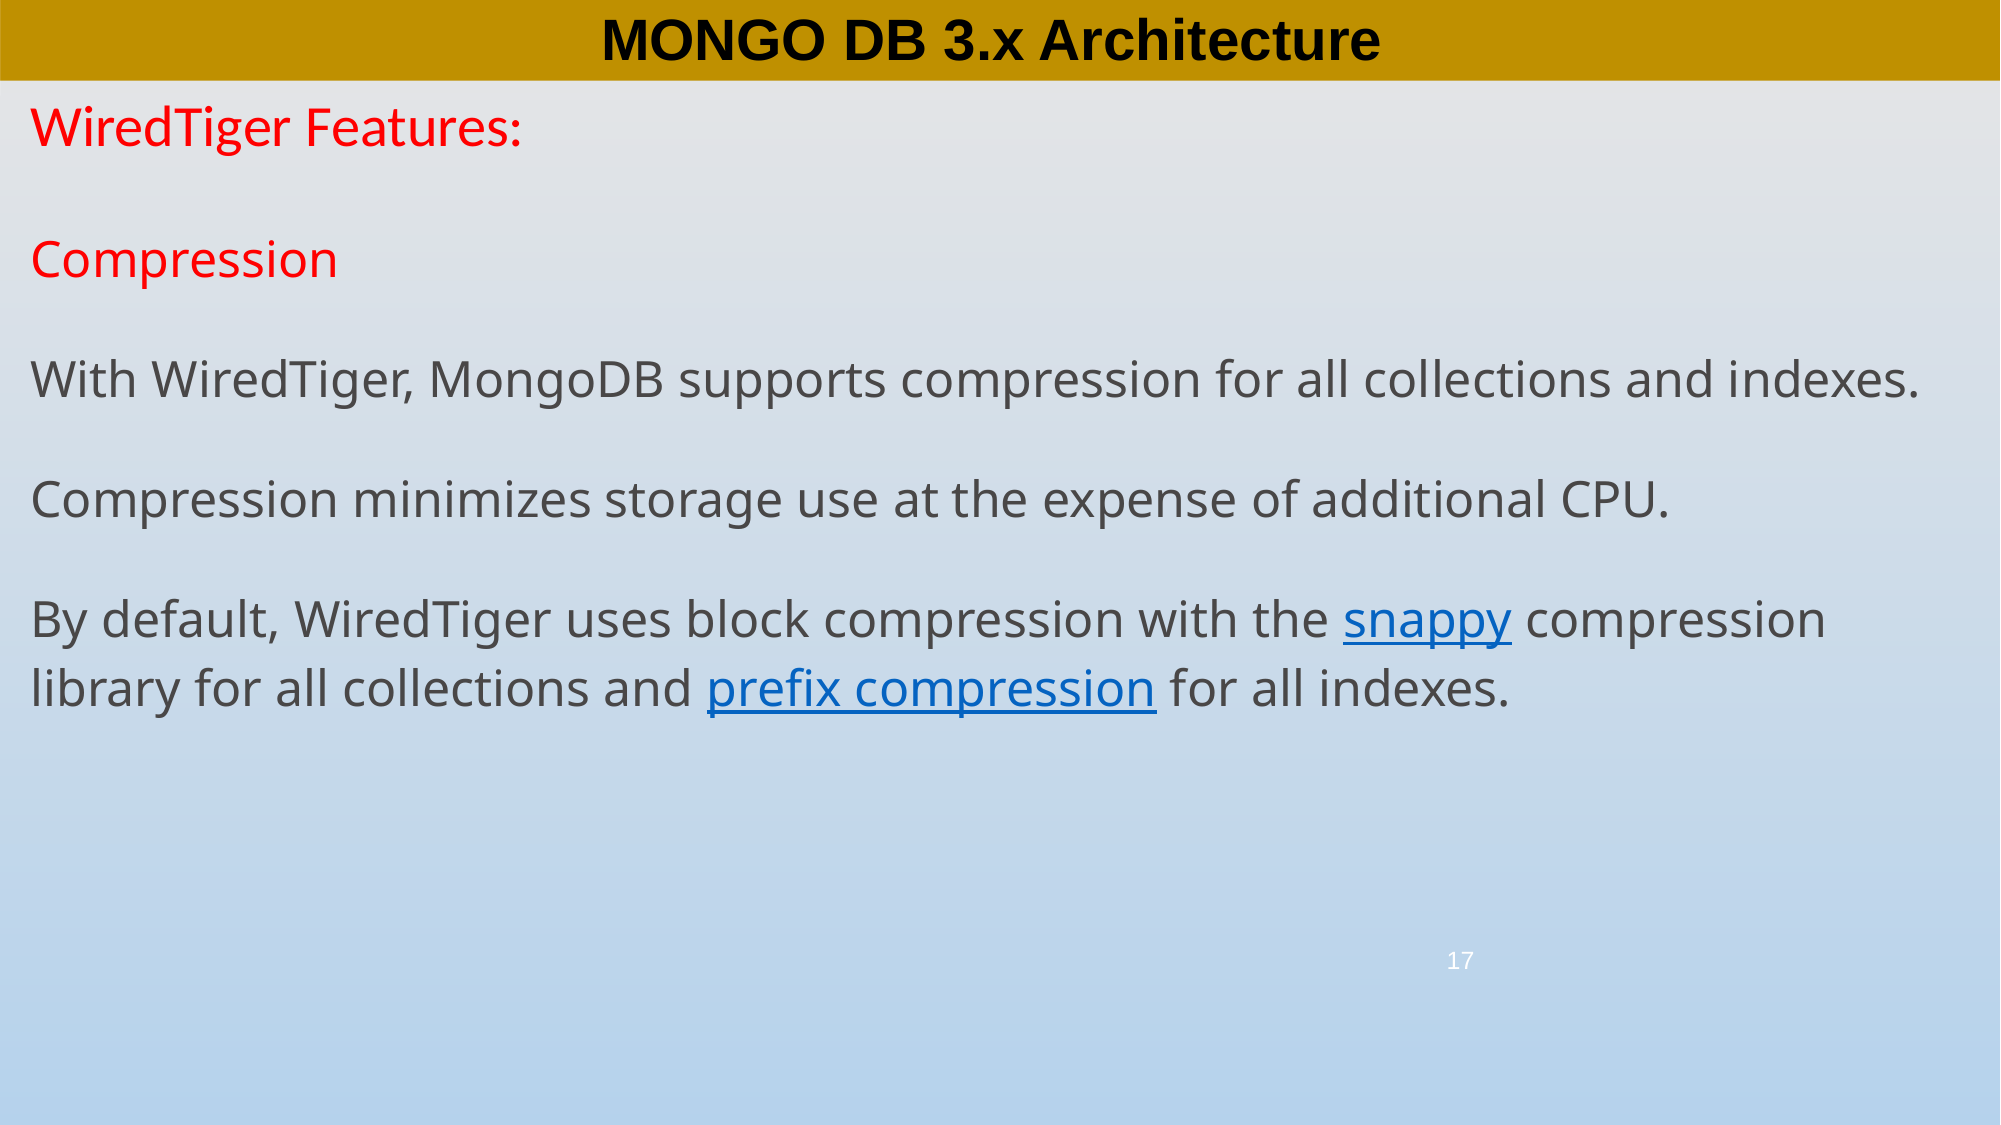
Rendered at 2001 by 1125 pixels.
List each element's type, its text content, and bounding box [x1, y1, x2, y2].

title MONGO DB 3.x Architecture [1, 0, 2000, 81]
slide_number 17 [1399, 926, 1490, 992]
text_box WiredTiger Features: Compression With WiredTiger, MongoDB supports compression for all collections and indexes. Compression minimizes storage use at the expense of additional CPU. By default, WiredTiger uses block compression with the snappy compression library for all collections and prefix compression for all indexes. [15, 80, 2000, 862]
